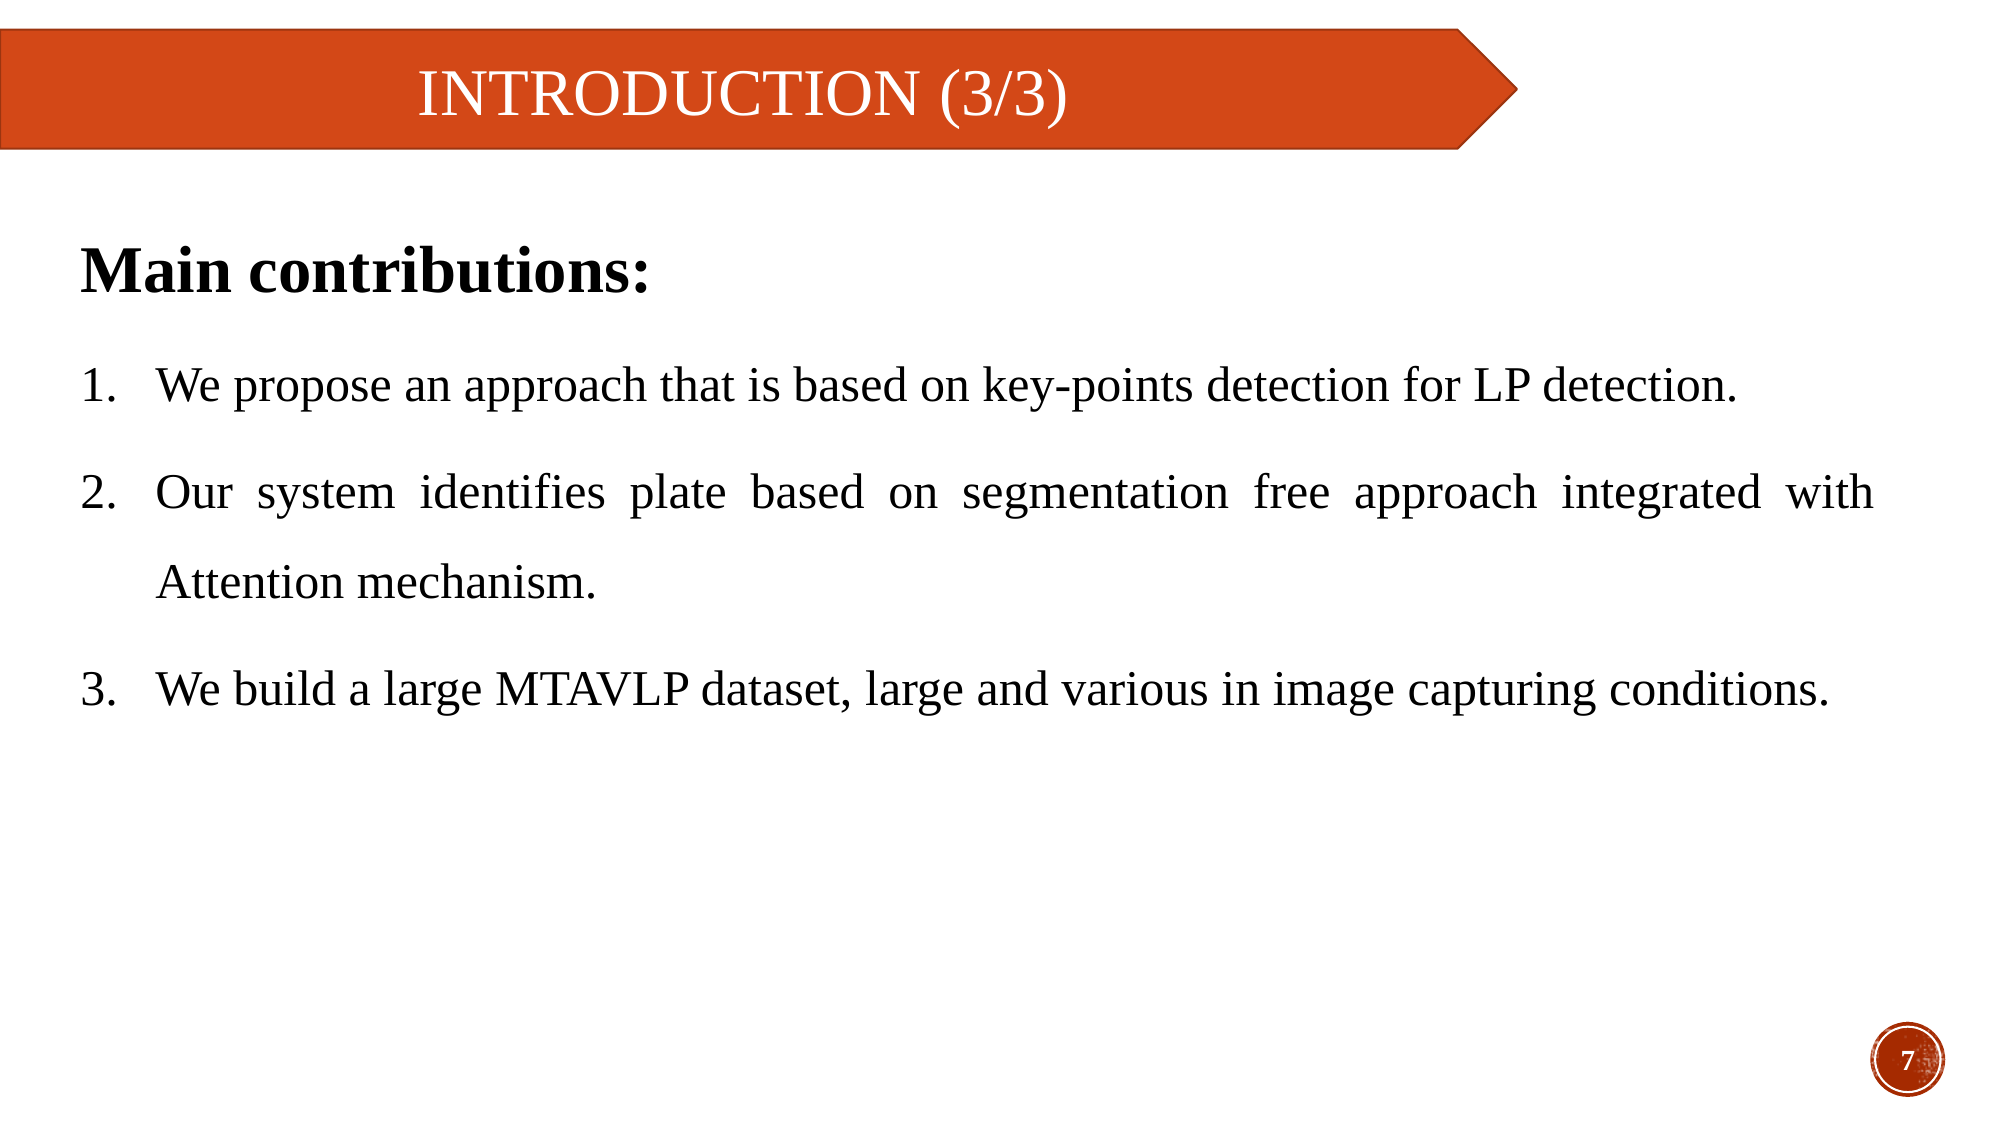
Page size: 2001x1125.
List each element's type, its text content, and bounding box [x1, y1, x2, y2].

text_box INTRODUCTION (3/3) [0, 28, 1518, 150]
text_box Main contributions: [65, 218, 1407, 314]
text_box We propose an approach that is based on key-points detection for LP detection. Our system identifies plate based on segmentation free approach integrated with Attention mechanism. We build a large MTAVLP dataset, large and various in image capturing conditions. [65, 314, 1891, 723]
slide_number 7 [1855, 1028, 1961, 1089]
